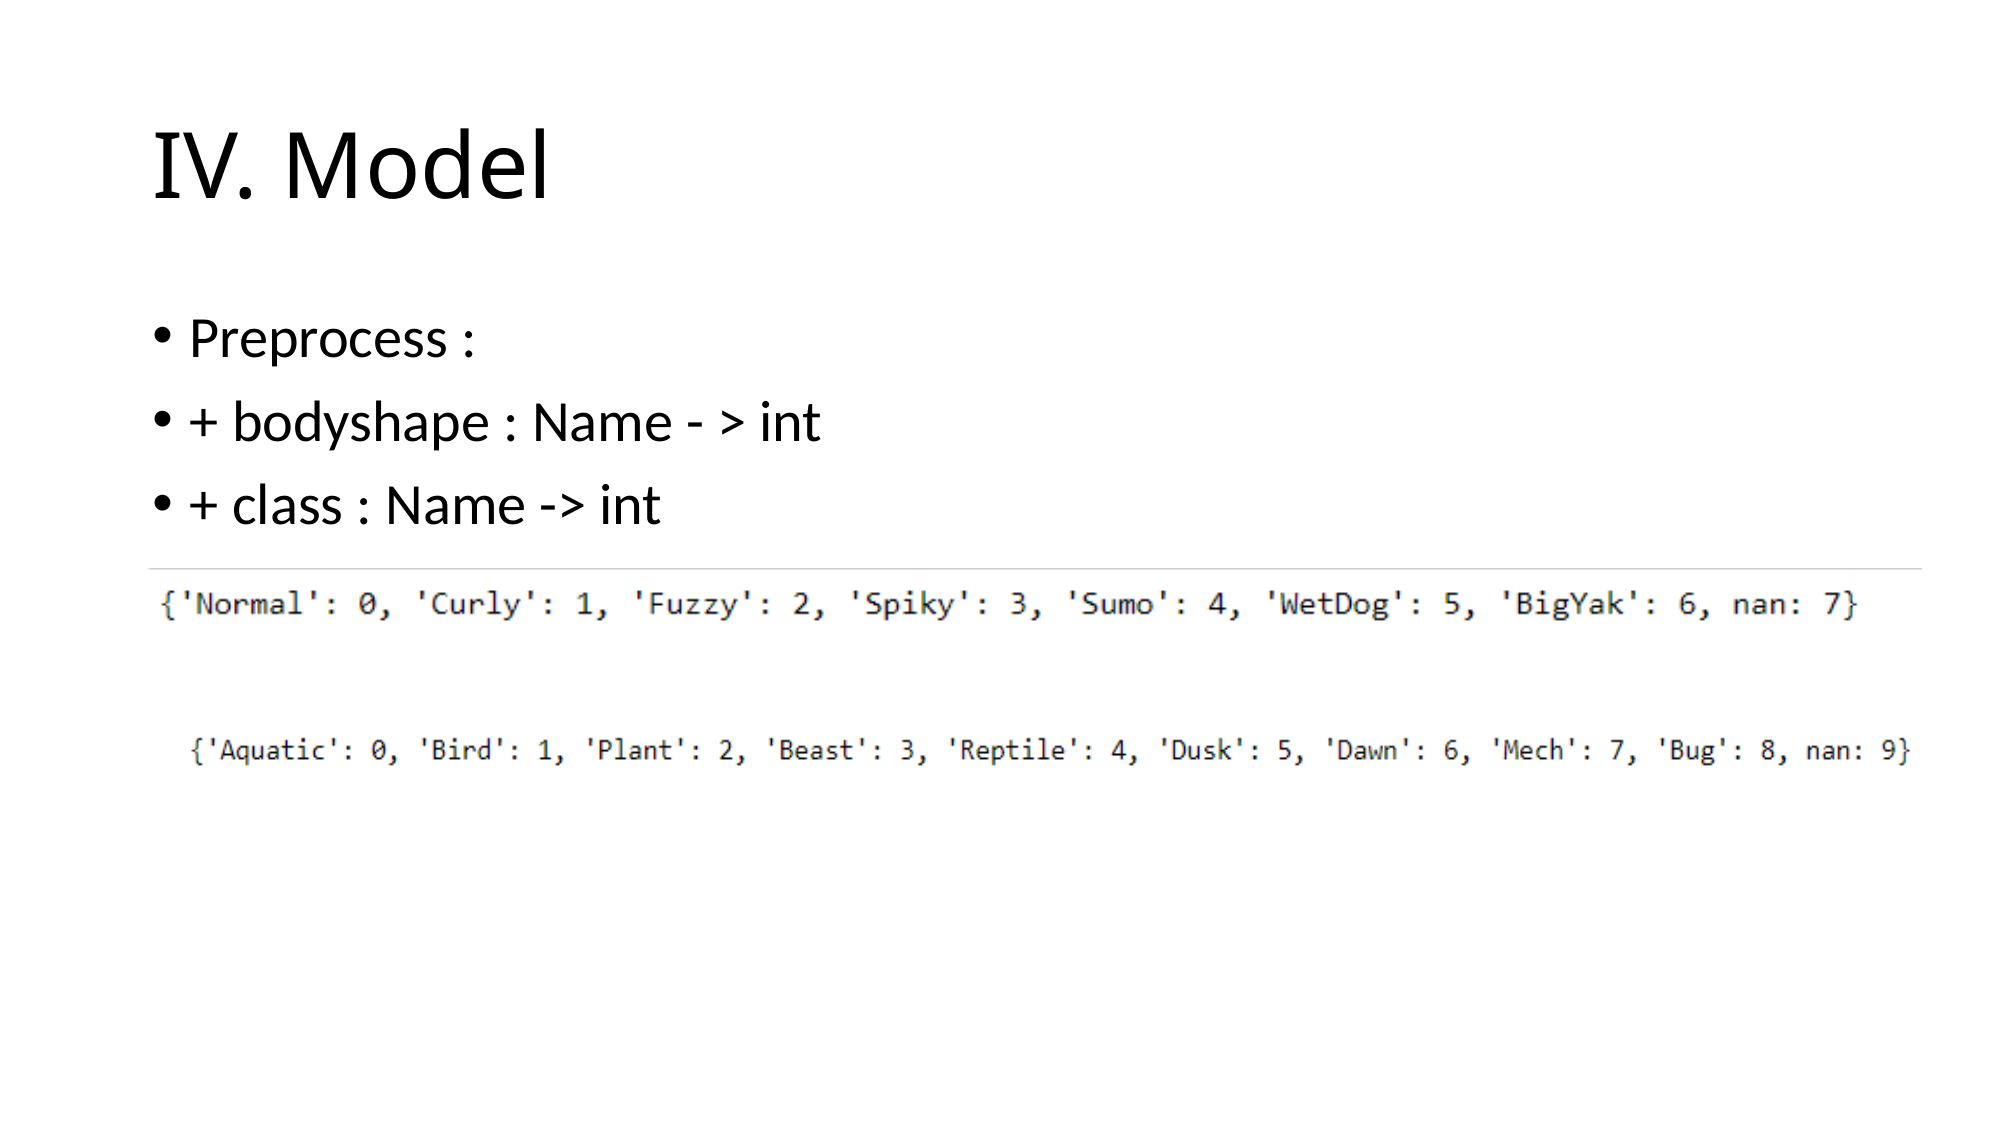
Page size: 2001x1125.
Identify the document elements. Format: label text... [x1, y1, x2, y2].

picture [170, 725, 1955, 785]
list Preprocess : + bodyshape : Name - > int + class : Name -> int [137, 663, 1863, 1014]
picture [137, 568, 1922, 663]
list Preprocess : + bodyshape : Name - > int + class : Name -> int [137, 299, 1863, 568]
title IV. Model [137, 59, 1863, 278]
